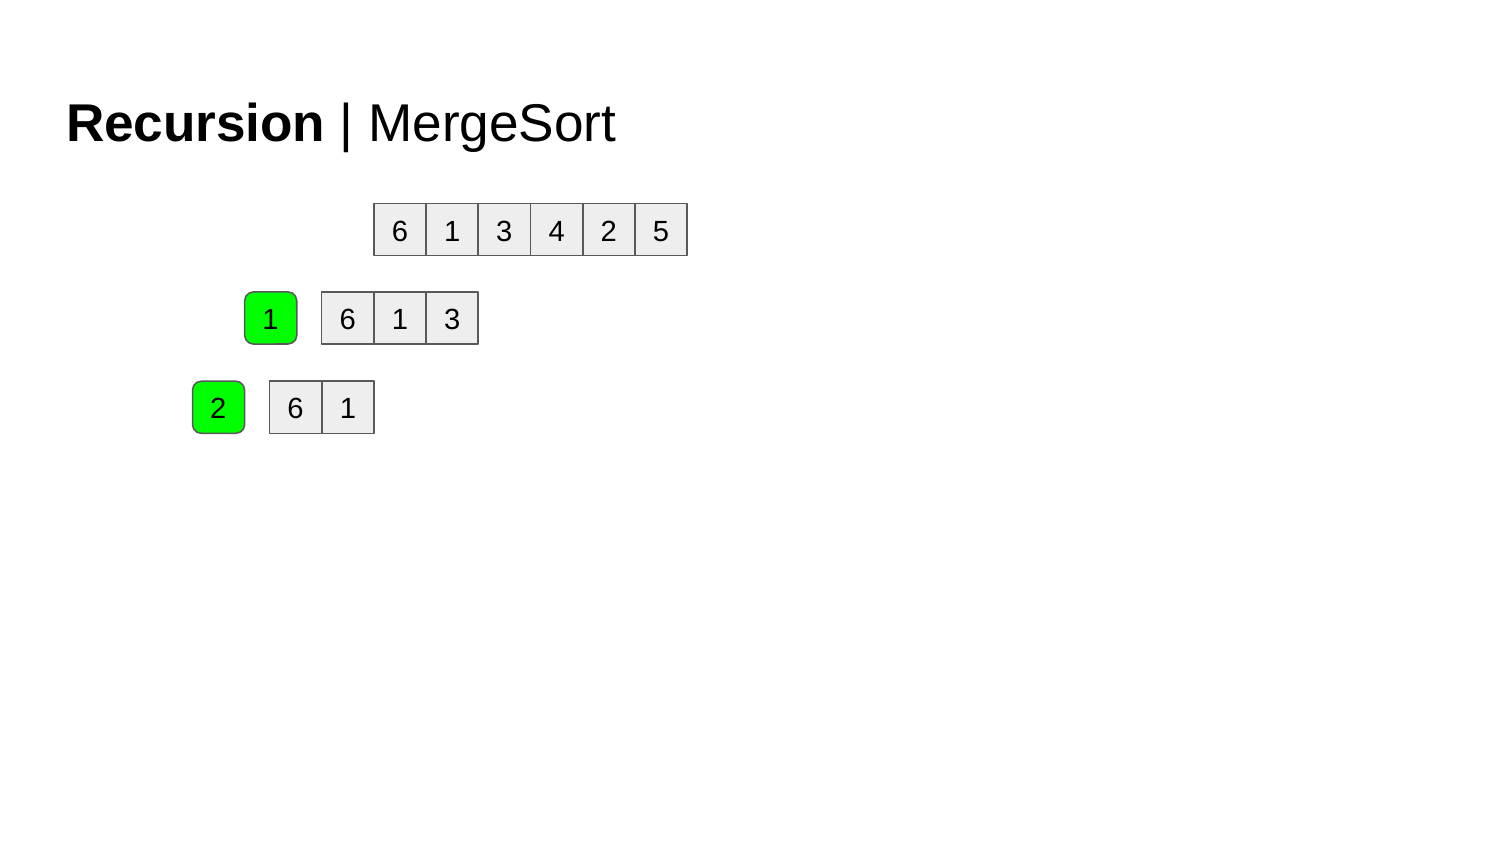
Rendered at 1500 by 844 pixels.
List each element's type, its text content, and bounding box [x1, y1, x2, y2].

text_box 1 [321, 381, 374, 434]
text_box 3 [426, 291, 479, 344]
text_box 6 [321, 291, 373, 344]
text_box 6 [269, 381, 321, 434]
text_box 1 [244, 291, 297, 345]
text_box 5 [634, 203, 688, 256]
text_box 1 [373, 291, 426, 344]
text_box 3 [478, 203, 530, 256]
text_box 1 [426, 203, 478, 256]
text_box 4 [530, 203, 582, 256]
text_box 6 [373, 203, 426, 256]
title Recursion | MergeSort [51, 72, 1449, 167]
text_box 2 [192, 381, 245, 434]
text_box 2 [582, 203, 634, 256]
